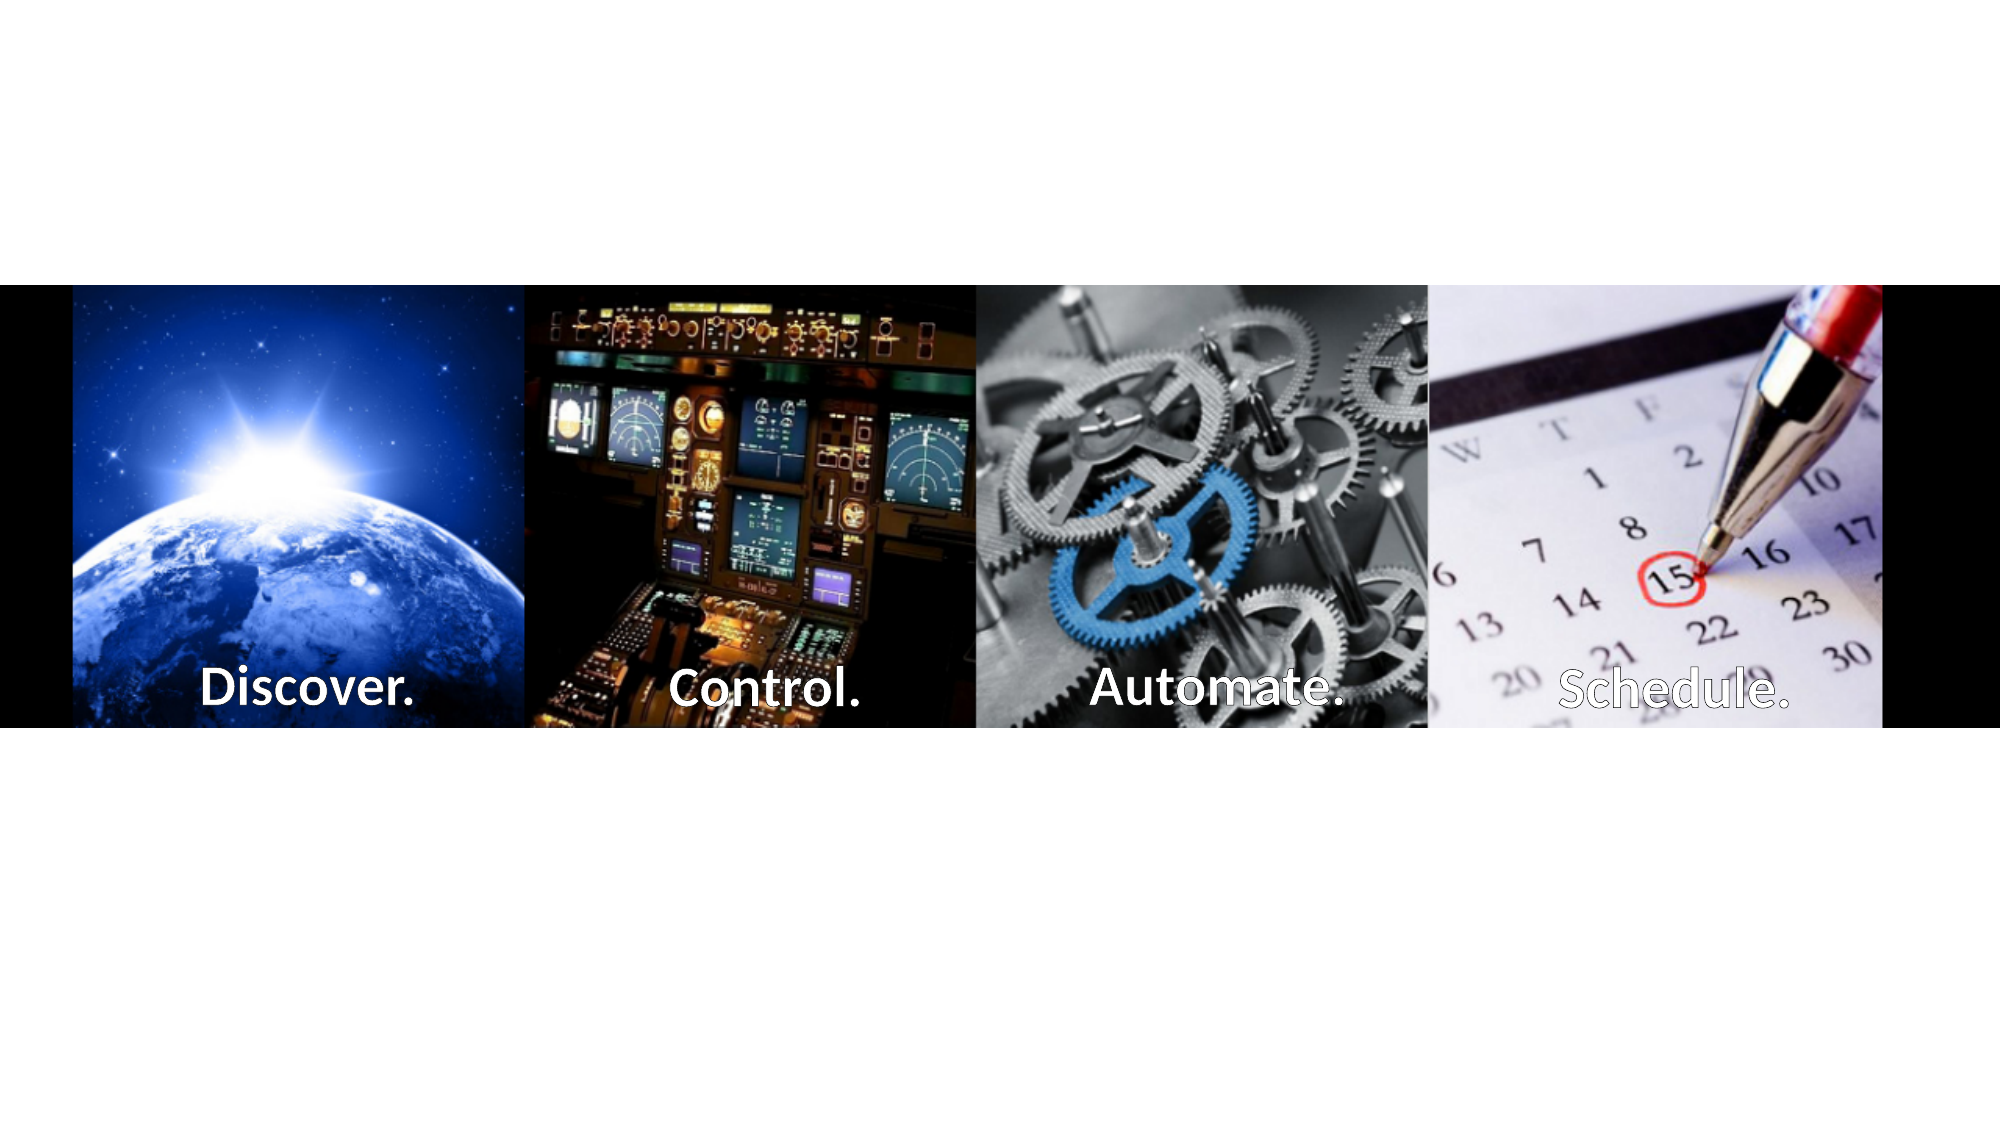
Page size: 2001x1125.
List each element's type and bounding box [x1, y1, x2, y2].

picture [0, 285, 2000, 728]
